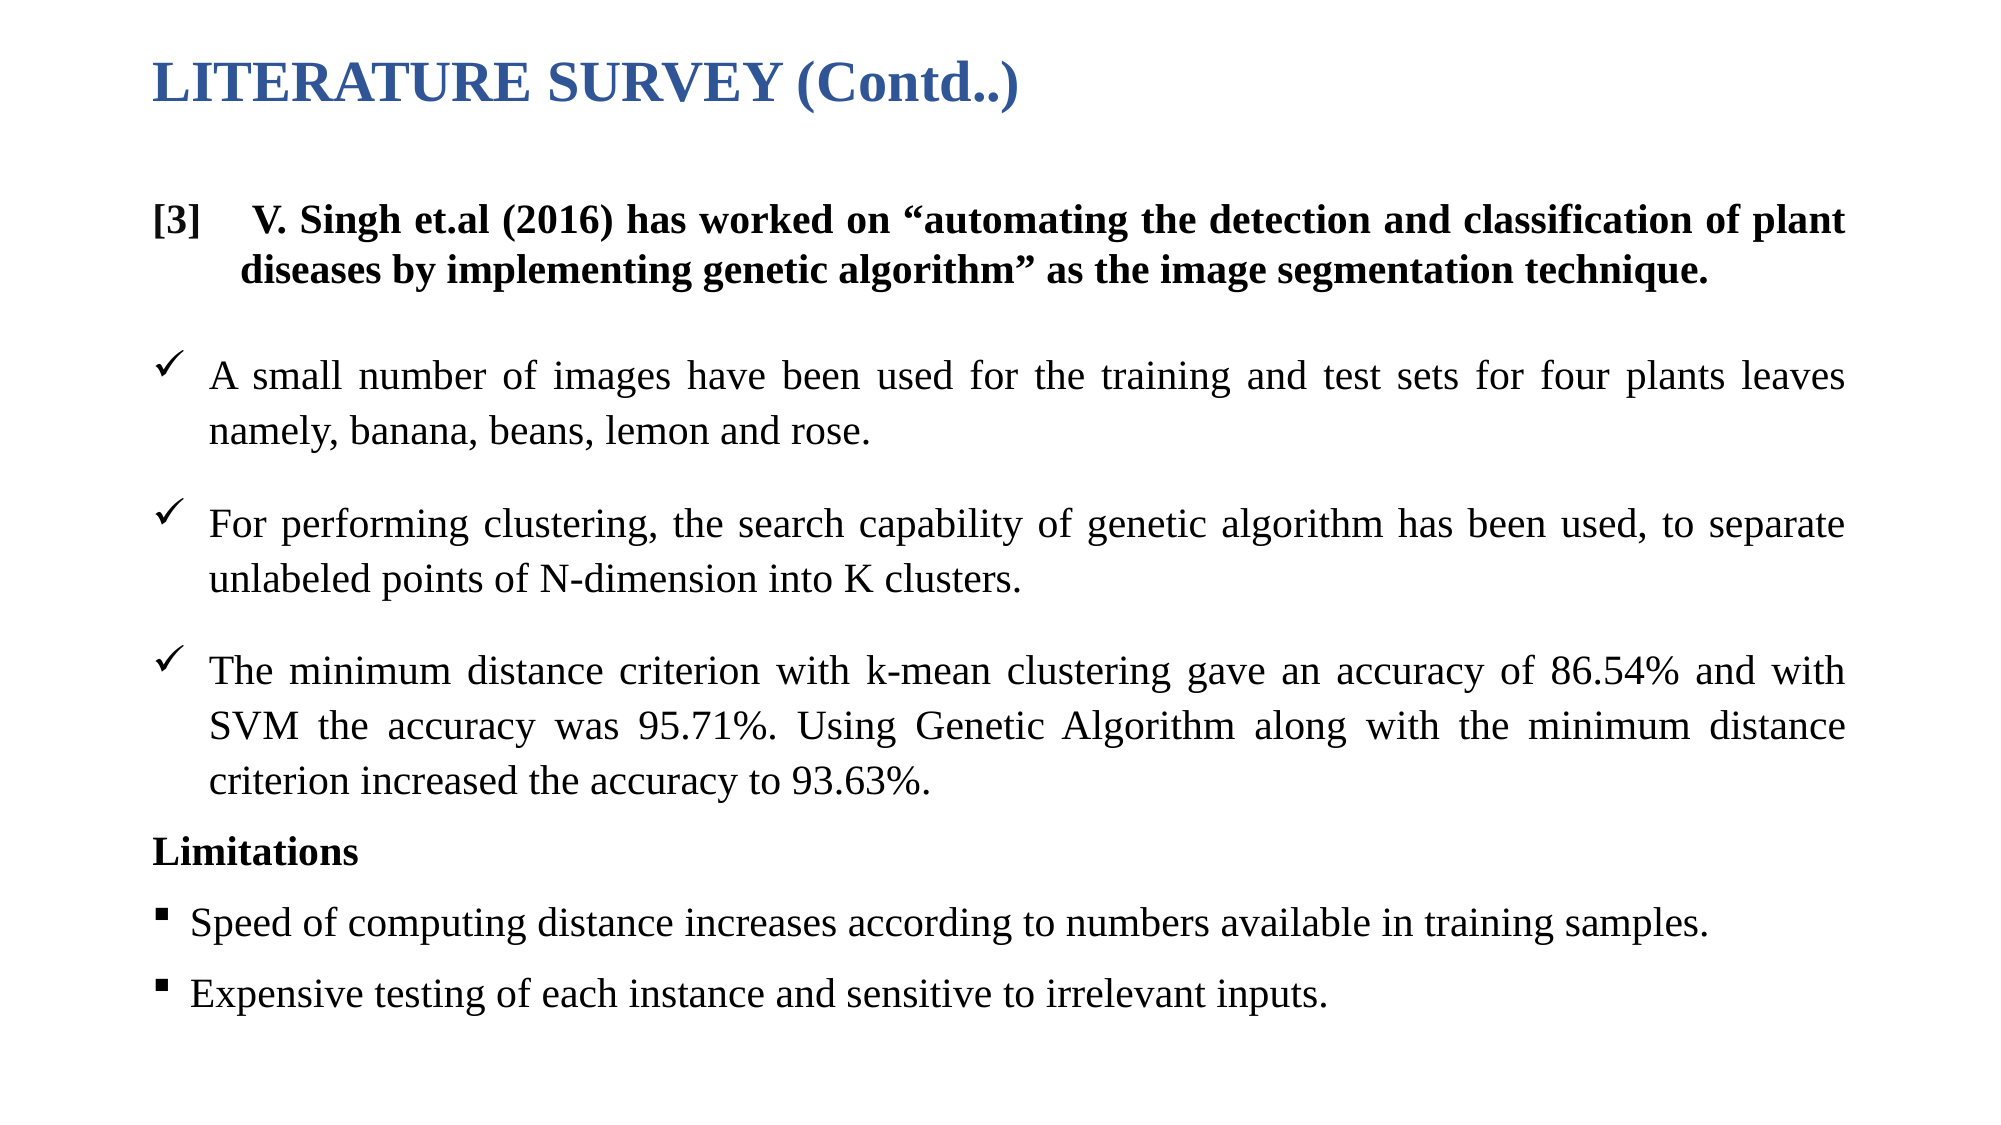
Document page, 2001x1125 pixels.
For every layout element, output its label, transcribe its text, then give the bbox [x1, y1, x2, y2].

title [3] V. Singh et.al (2016) has worked on “automating the detection and classification of plant diseases by implementing genetic algorithm” as the image segmentation technique. [137, 133, 1863, 335]
text_box LITERATURE SURVEY (Contd..) [137, 31, 1863, 133]
list A small number of images have been used for the training and test sets for four plants leaves namely, banana, beans, lemon and rose. For performing clustering, the search capability of genetic algorithm has been used, to separate unlabeled points of N-dimension into K clusters. The minimum distance criterion with k-mean clustering gave an accuracy of 86.54% and with SVM the accuracy was 95.71%. Using Genetic Algorithm along with the minimum distance criterion increased the accuracy to 93.63%. Limitations Speed of computing distance increases according to numbers available in training samples. Expensive testing of each instance and sensitive to irrelevant inputs. [137, 335, 1863, 1110]
